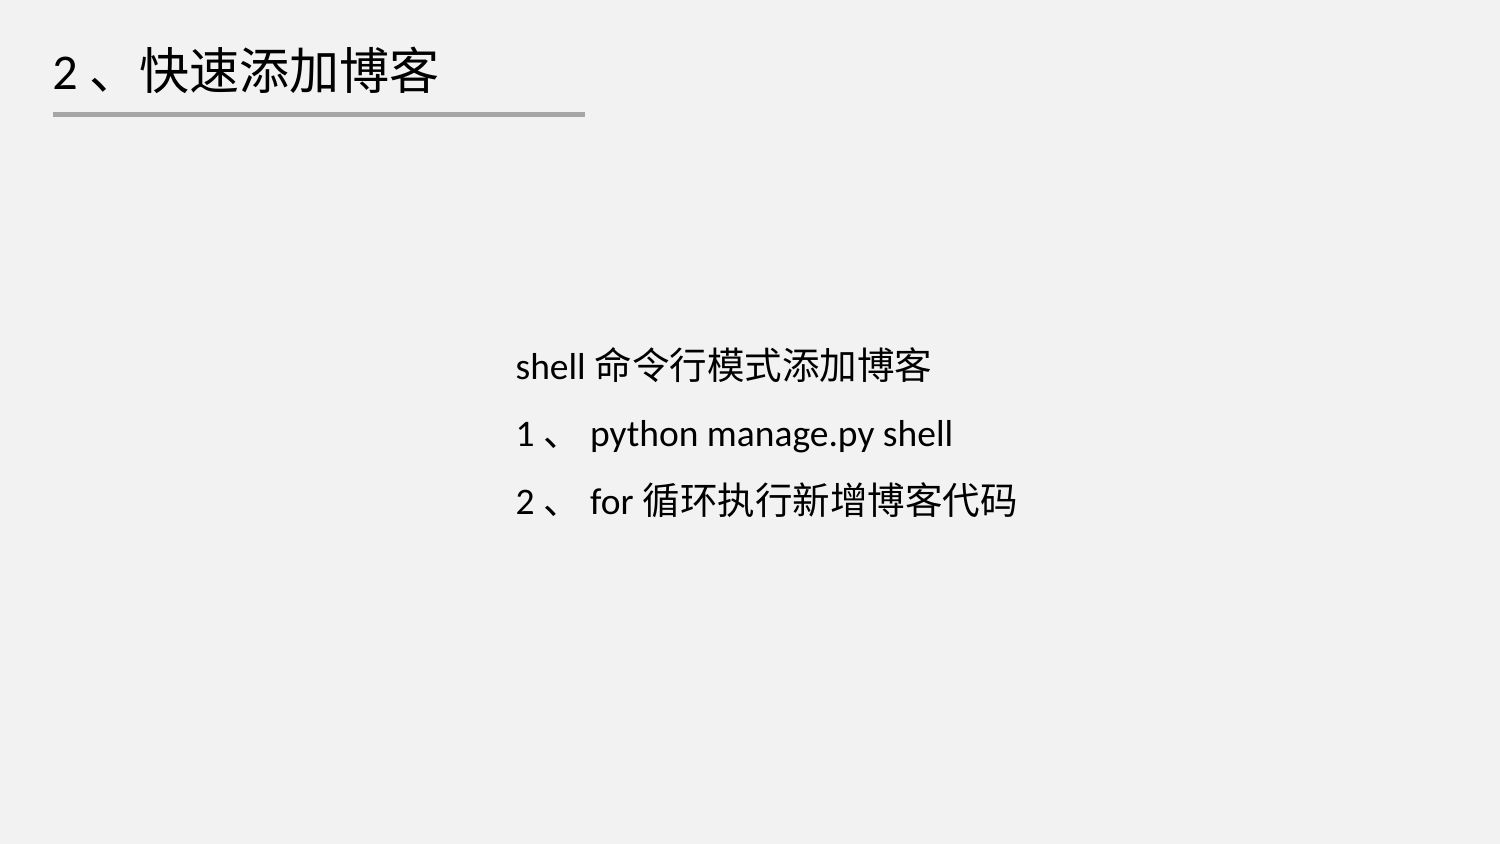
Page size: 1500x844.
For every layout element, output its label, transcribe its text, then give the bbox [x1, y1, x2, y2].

text_box shell命令行模式添加博客 1、python manage.py shell 2、for循环执行新增博客代码 [500, 312, 1033, 530]
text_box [41, 31, 585, 115]
